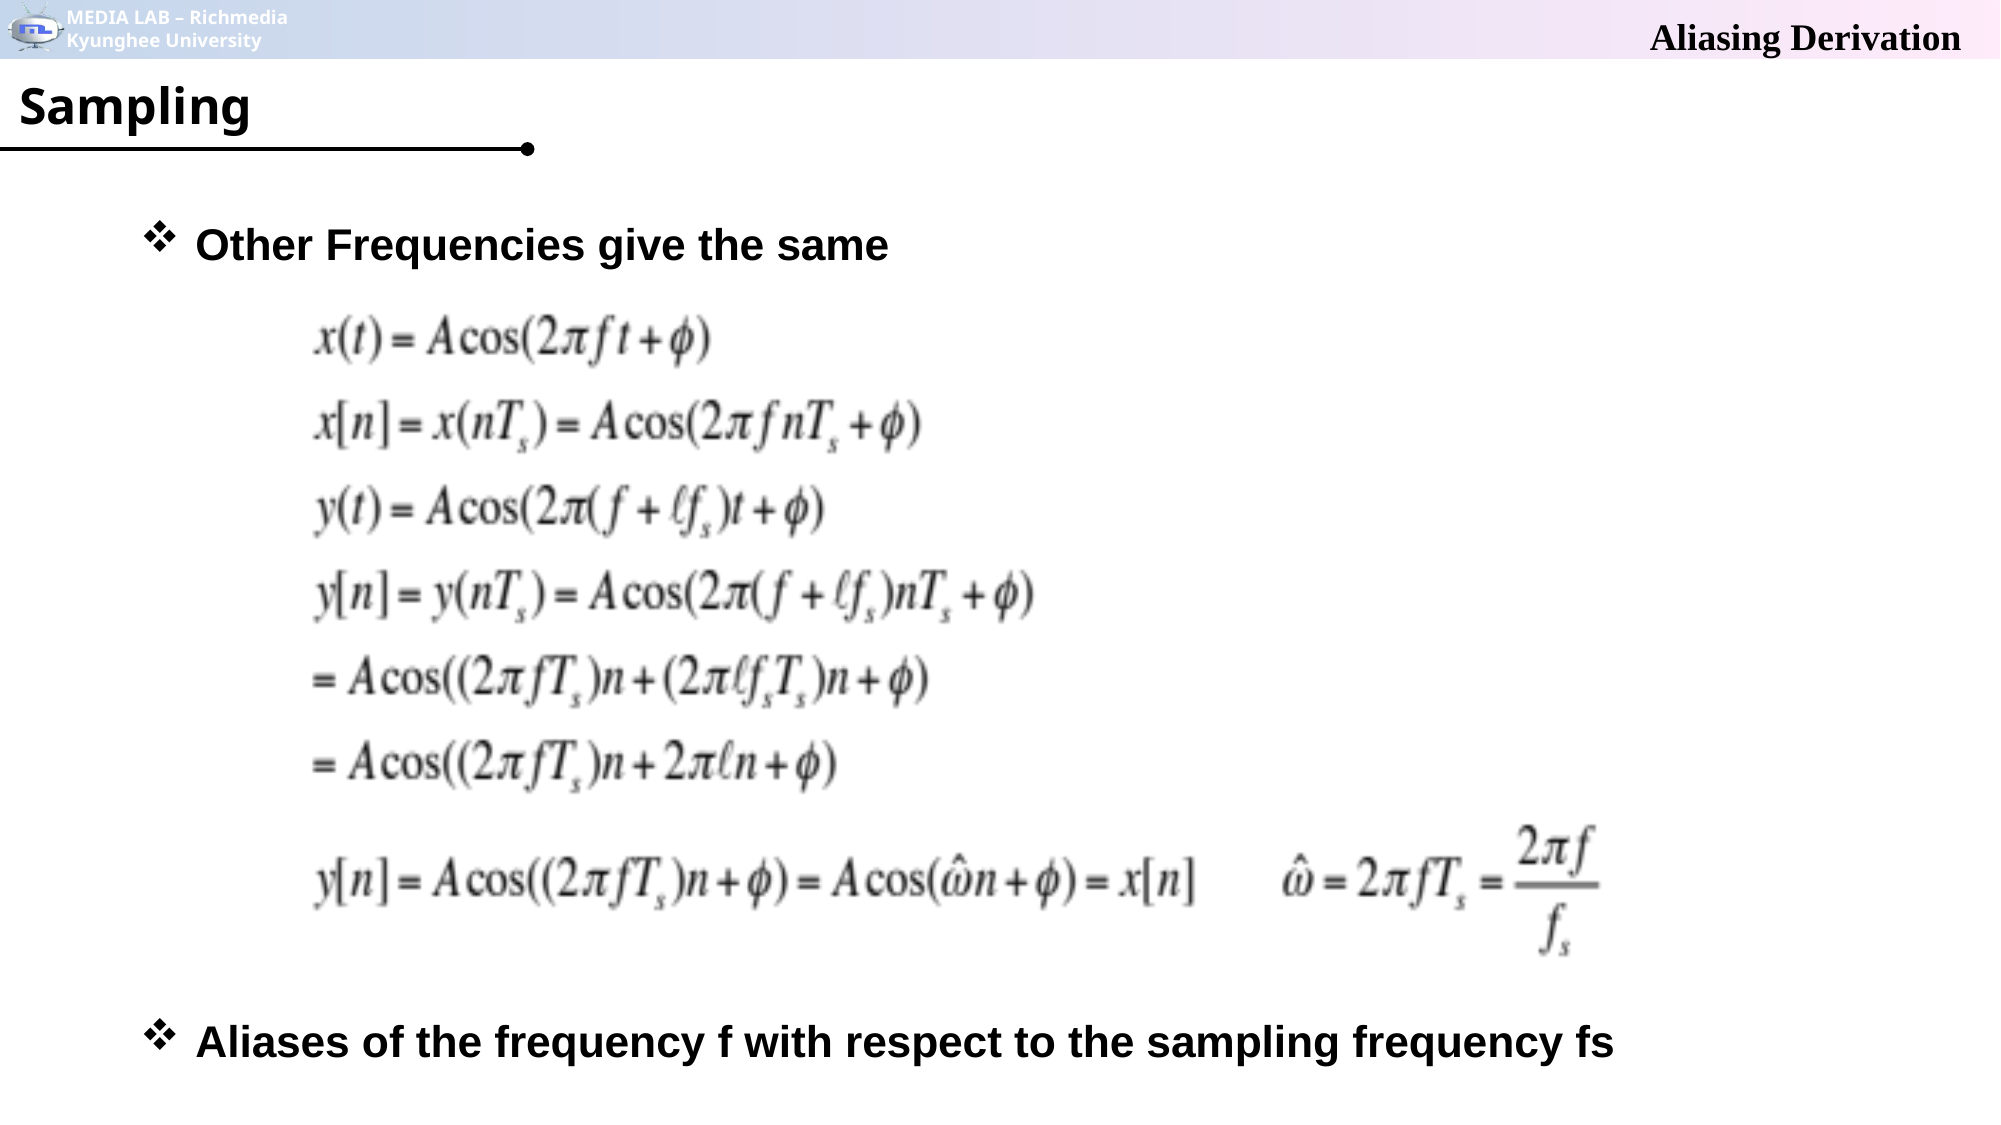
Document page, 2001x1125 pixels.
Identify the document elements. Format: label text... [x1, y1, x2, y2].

picture [0, 0, 68, 51]
title Aliasing Derivation [1413, 16, 1977, 55]
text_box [308, 302, 1603, 965]
text_box Sampling [4, 66, 1874, 142]
text_box Other Frequencies give the same Aliases of the frequency f with respect to the sampling frequency fs [125, 208, 1709, 1083]
